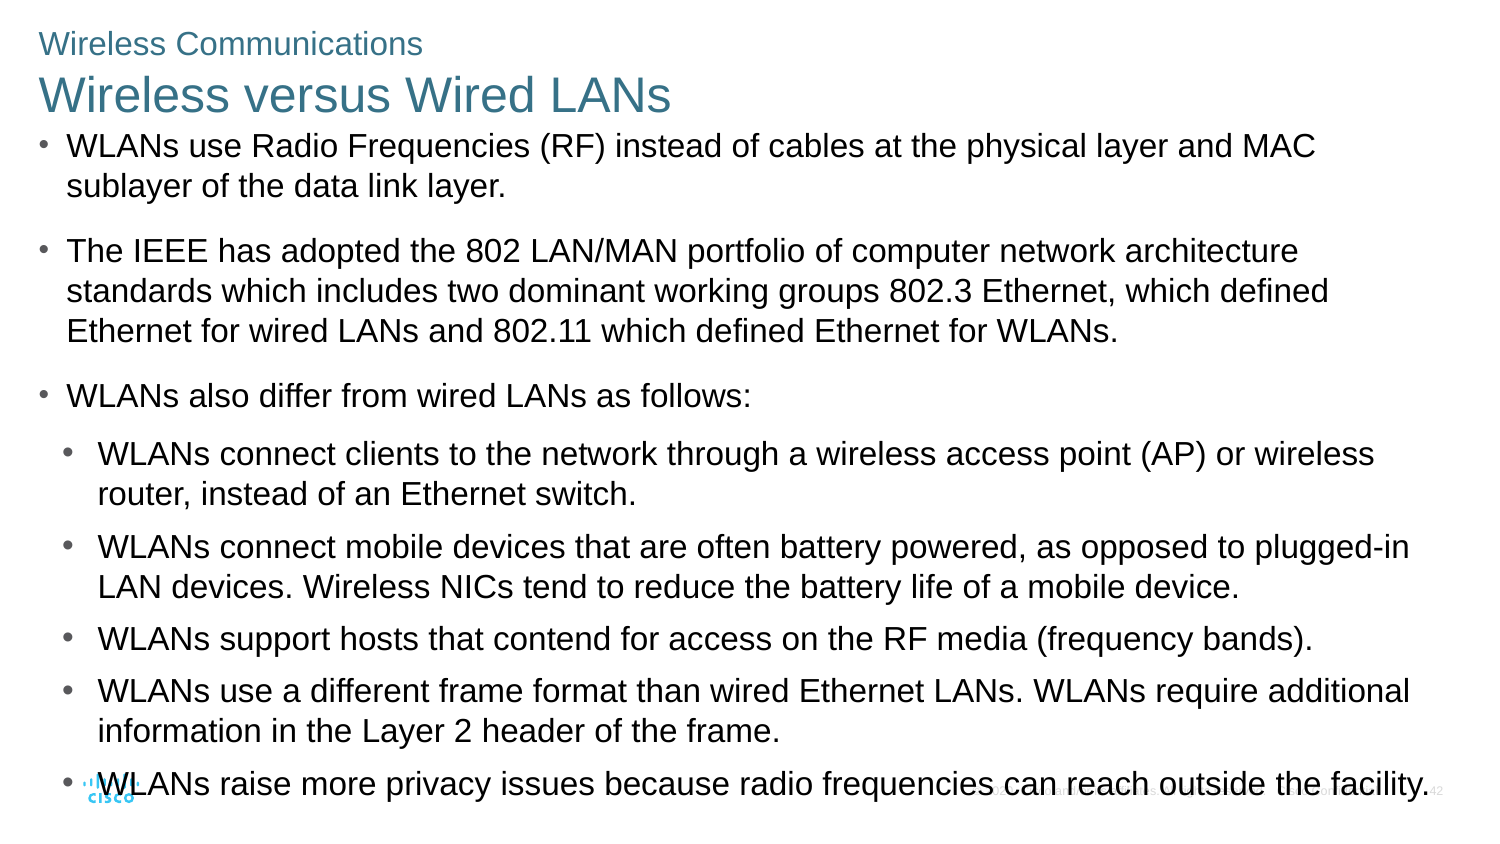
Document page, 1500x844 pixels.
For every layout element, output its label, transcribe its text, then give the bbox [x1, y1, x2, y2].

list WLANs use Radio Frequencies (RF) instead of cables at the physical layer and MAC sublayer of the data link layer. The IEEE has adopted the 802 LAN/MAN portfolio of computer network architecture standards which includes two dominant working groups 802.3 Ethernet, which defined Ethernet for wired LANs and 802.11 which defined Ethernet for WLANs. WLANs also differ from wired LANs as follows: WLANs connect clients to the network through a wireless access point (AP) or wireless router, instead of an Ethernet switch. WLANs connect mobile devices that are often battery powered, as opposed to plugged-in LAN devices. Wireless NICs tend to reduce the battery life of a mobile device. WLANs support hosts that contend for access on the RF media (frequency bands). WLANs use a different frame format than wired Ethernet LANs. WLANs require additional information in the Layer 2 header of the frame. WLANs raise more privacy issues because radio frequencies can reach outside the facility. [23, 116, 1477, 821]
text_box Wireless Communications Wireless versus Wired LANs [23, 10, 1500, 135]
